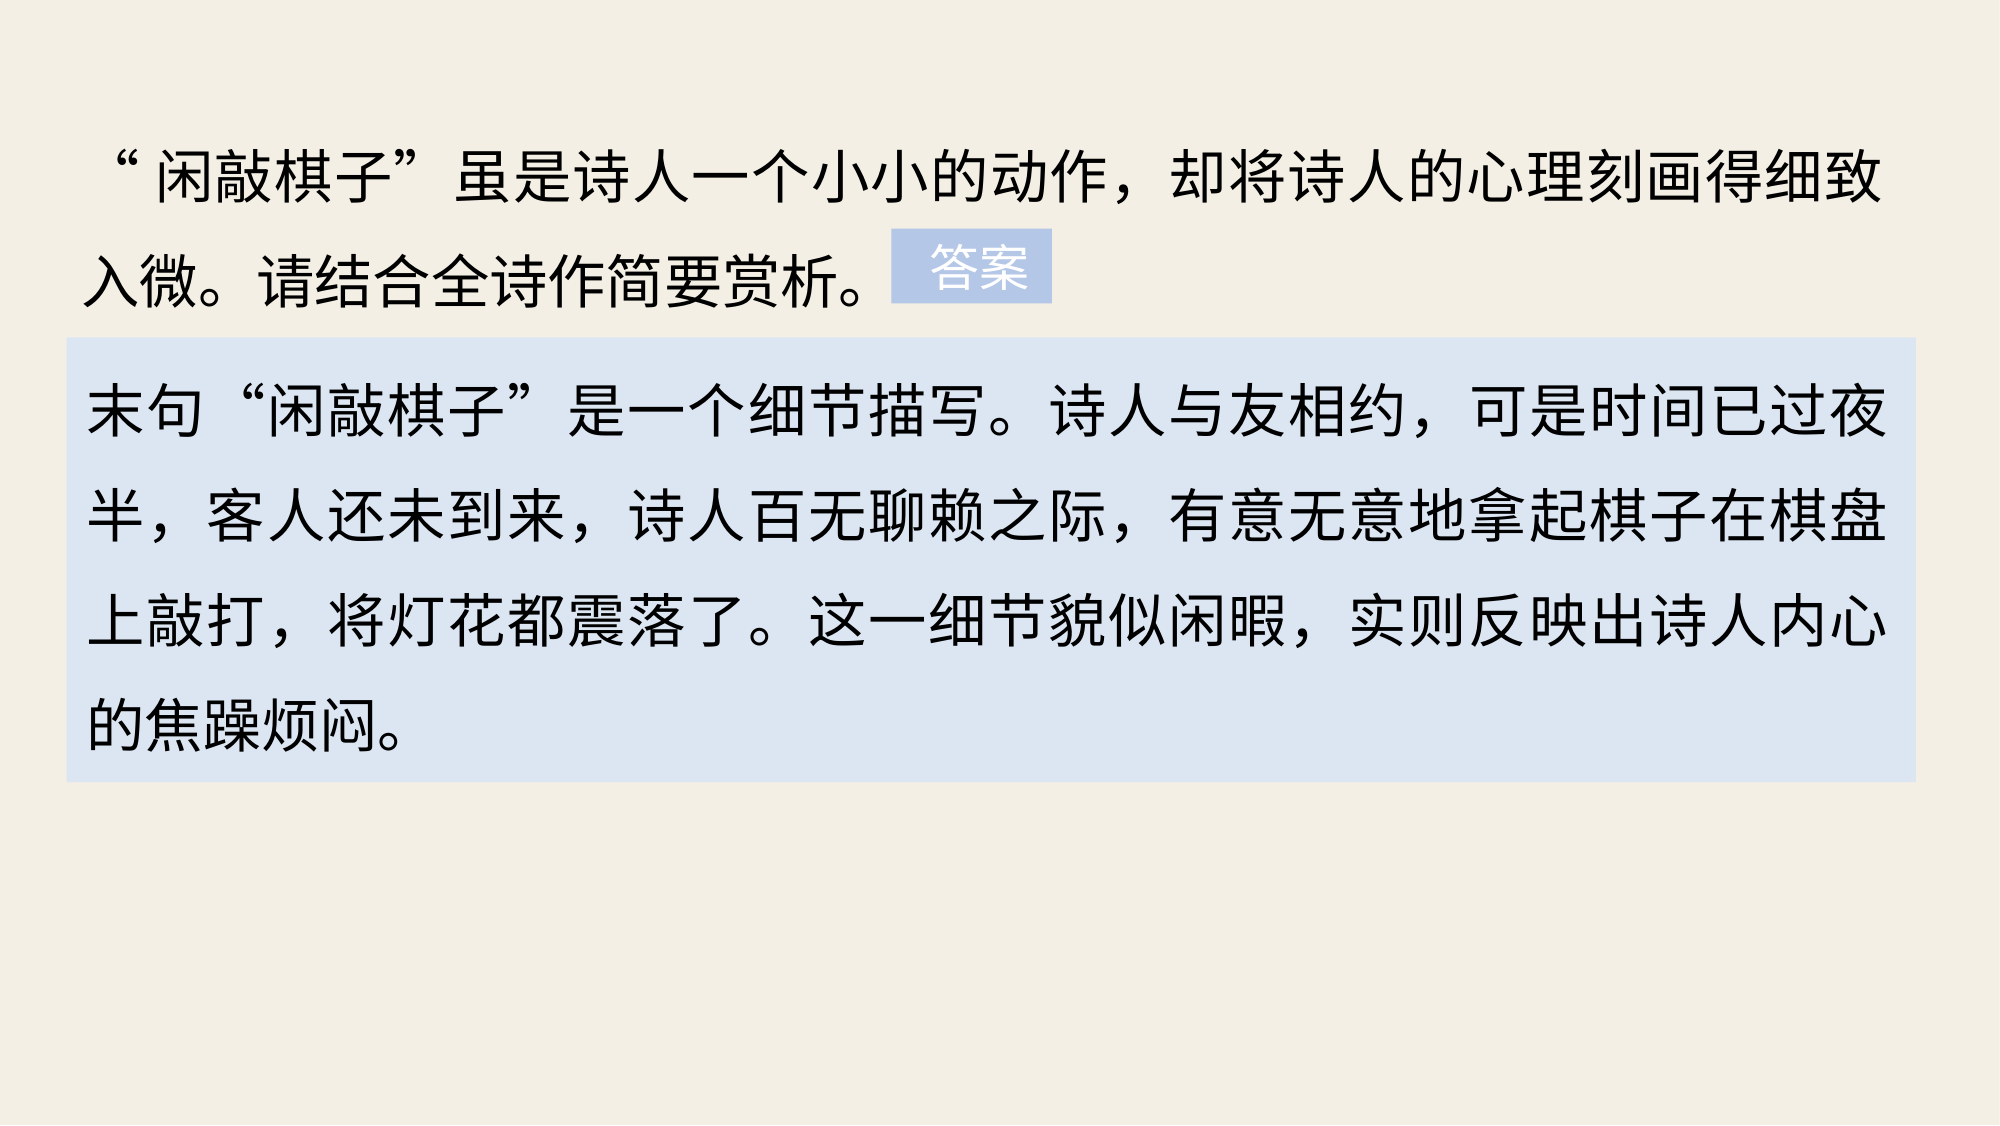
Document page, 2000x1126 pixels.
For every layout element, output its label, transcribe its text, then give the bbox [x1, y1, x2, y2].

text_box 末句“闲敲棋子”是一个细节描写。诗人与友相约，可是时间已过夜半，客人还未到来，诗人百无聊赖之际，有意无意地拿起棋子在棋盘上敲打，将灯花都震落了。这一细节貌似闲暇，实则反映出诗人内心的焦躁烦闷。 [66, 329, 1908, 769]
text_box [66, 337, 1916, 783]
text_box “闲敲棋子”虽是诗人一个小小的动作，却将诗人的心理刻画得细致入微。请结合全诗作简要赏析。 [61, 95, 1903, 326]
text_box 答案 [891, 228, 1052, 304]
